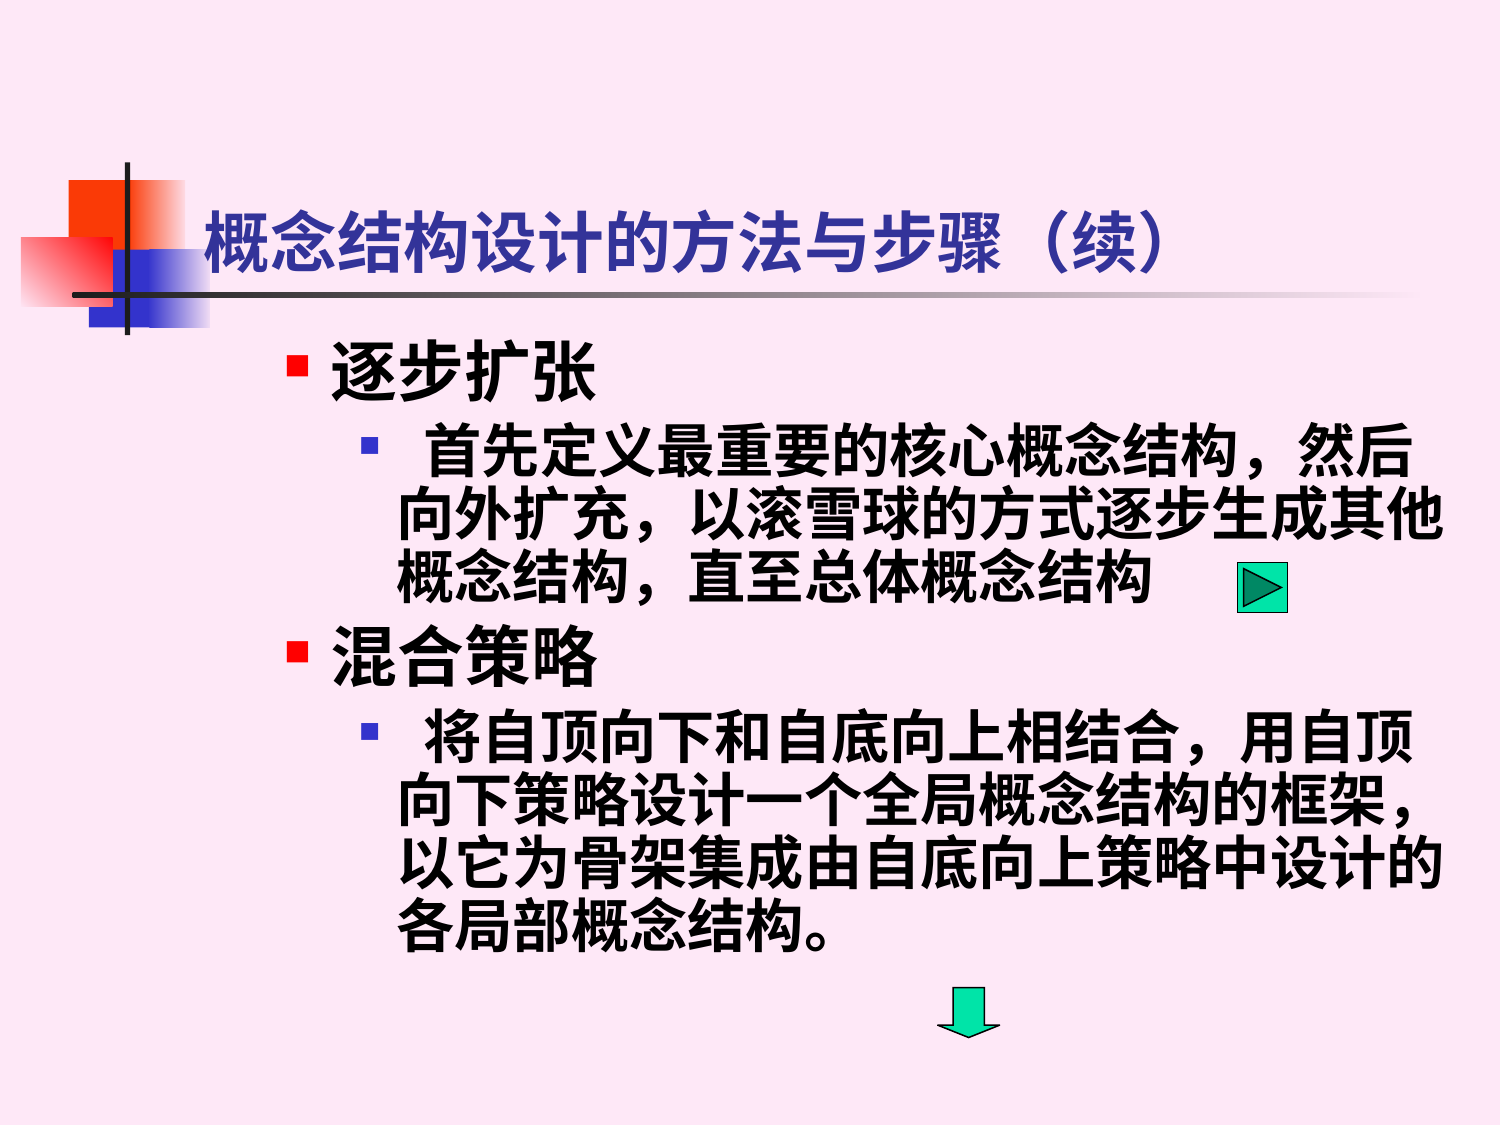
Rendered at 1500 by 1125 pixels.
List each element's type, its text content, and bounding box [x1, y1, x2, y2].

text_box [937, 987, 1000, 1038]
list 逐步扩张 首先定义最重要的核心概念结构，然后向外扩充，以滚雪球的方式逐步生成其他概念结构，直至总体概念结构 混合策略 将自顶向下和自底向上相结合，用自顶向下策略设计一个全局概念结构的框架，以它为骨架集成由自底向上策略中设计的各局部概念结构。 [193, 330, 1470, 1038]
title 概念结构设计的方法与步骤（续） [188, 101, 1468, 289]
text_box [1237, 562, 1288, 613]
